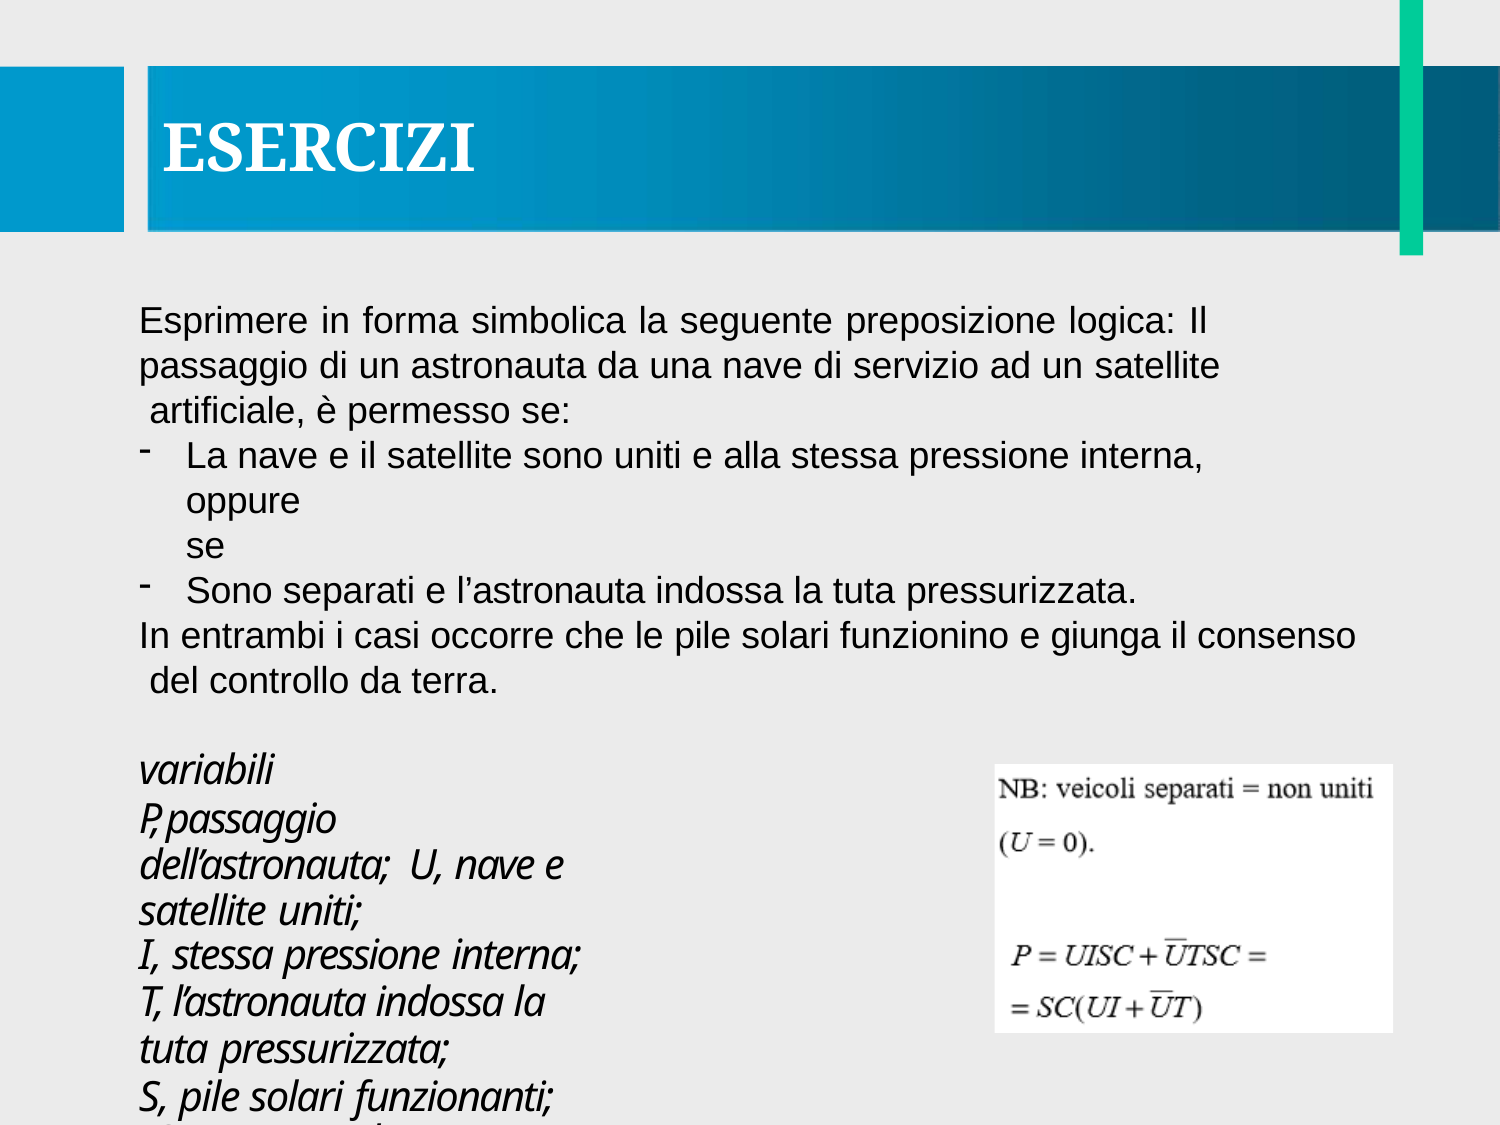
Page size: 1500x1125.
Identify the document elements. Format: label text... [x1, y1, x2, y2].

text_box [1424, 66, 1500, 232]
text_box [0, 66, 124, 232]
text_box [994, 764, 1394, 1033]
text_box [1399, 0, 1424, 256]
text_box Esprimere in forma simbolica la seguente preposizione logica: Il passaggio di un astronauta da una nave di servizio ad un satellite artificiale, è permesso se: La nave e il satellite sono uniti e alla stessa pressione interna, oppure se Sono separati e l’astronauta indossa la tuta pressurizzata. In entrambi i casi occorre che le pile solari funzionino e giunga il consenso del controllo da terra. variabili P, passaggio dell’astronauta; U, nave e satellite uniti; I, stessa pressione interna; T, l’astronauta indossa la tuta pressurizzata; S, pile solari funzionanti; C, consenso da terra [136, 294, 1364, 1125]
title ESERCIZI [160, 102, 511, 293]
text_box [147, 66, 1399, 232]
